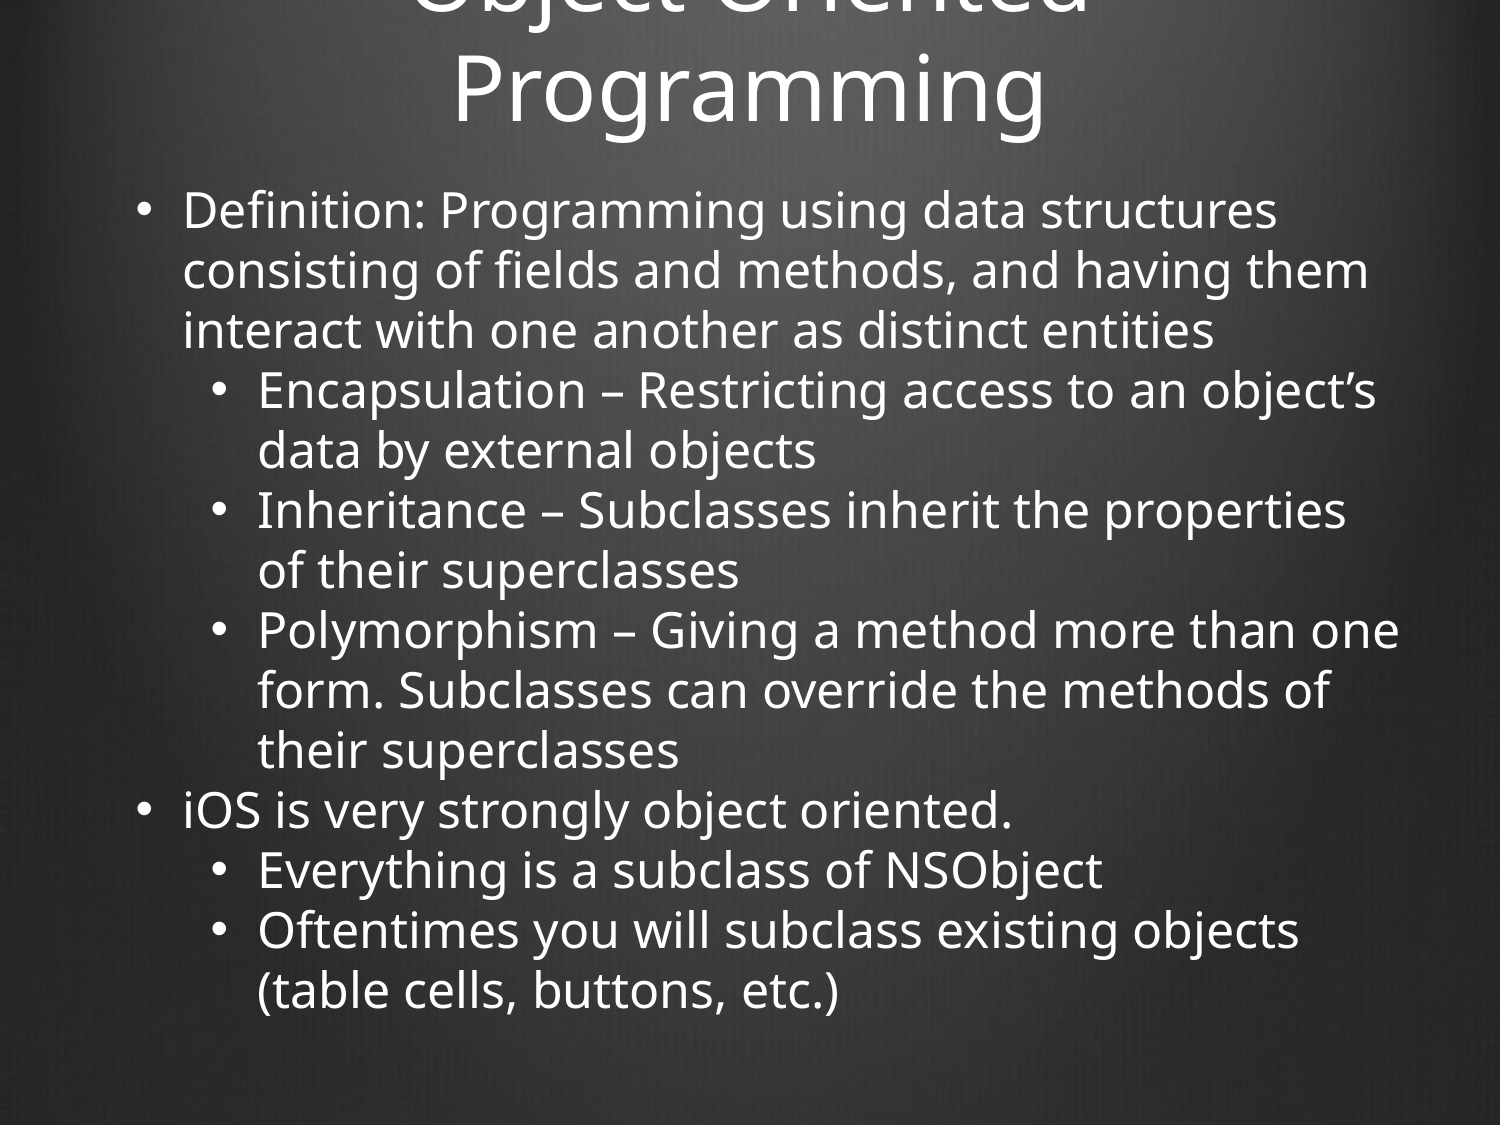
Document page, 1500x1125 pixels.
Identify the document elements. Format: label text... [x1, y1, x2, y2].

title Object Oriented Programming [112, 0, 1388, 148]
text_box Definition: Programming using data structures consisting of fields and methods, and having them interact with one another as distinct entities Encapsulation – Restricting access to an object’s data by external objects Inheritance – Subclasses inherit the properties of their superclasses Polymorphism – Giving a method more than one form. Subclasses can override the methods of their superclasses iOS is very strongly object oriented. Everything is a subclass of NSObject Oftentimes you will subclass existing objects (table cells, buttons, etc.) [120, 170, 1419, 1086]
